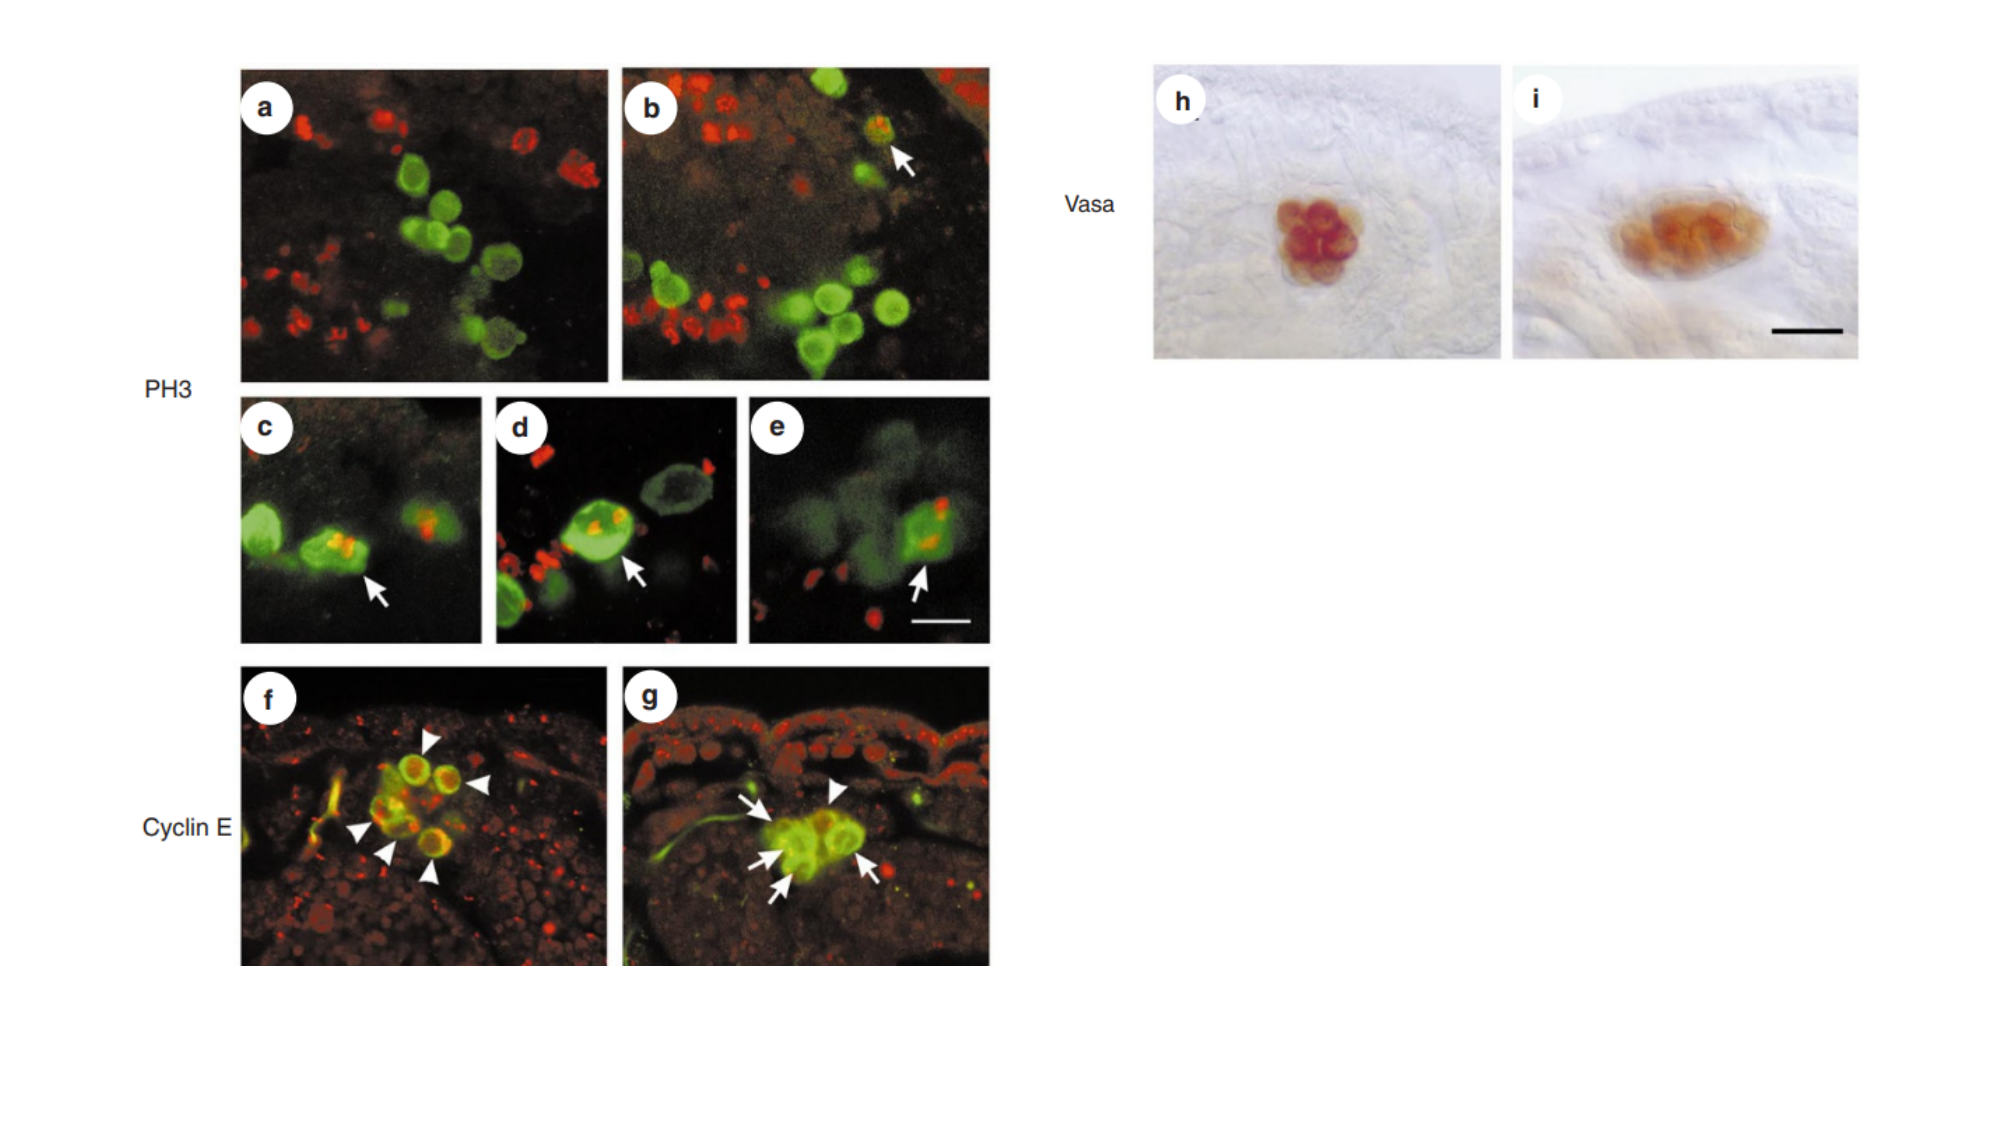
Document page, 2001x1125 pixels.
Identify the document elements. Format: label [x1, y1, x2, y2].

picture [1057, 59, 1863, 365]
list [137, 59, 1000, 966]
